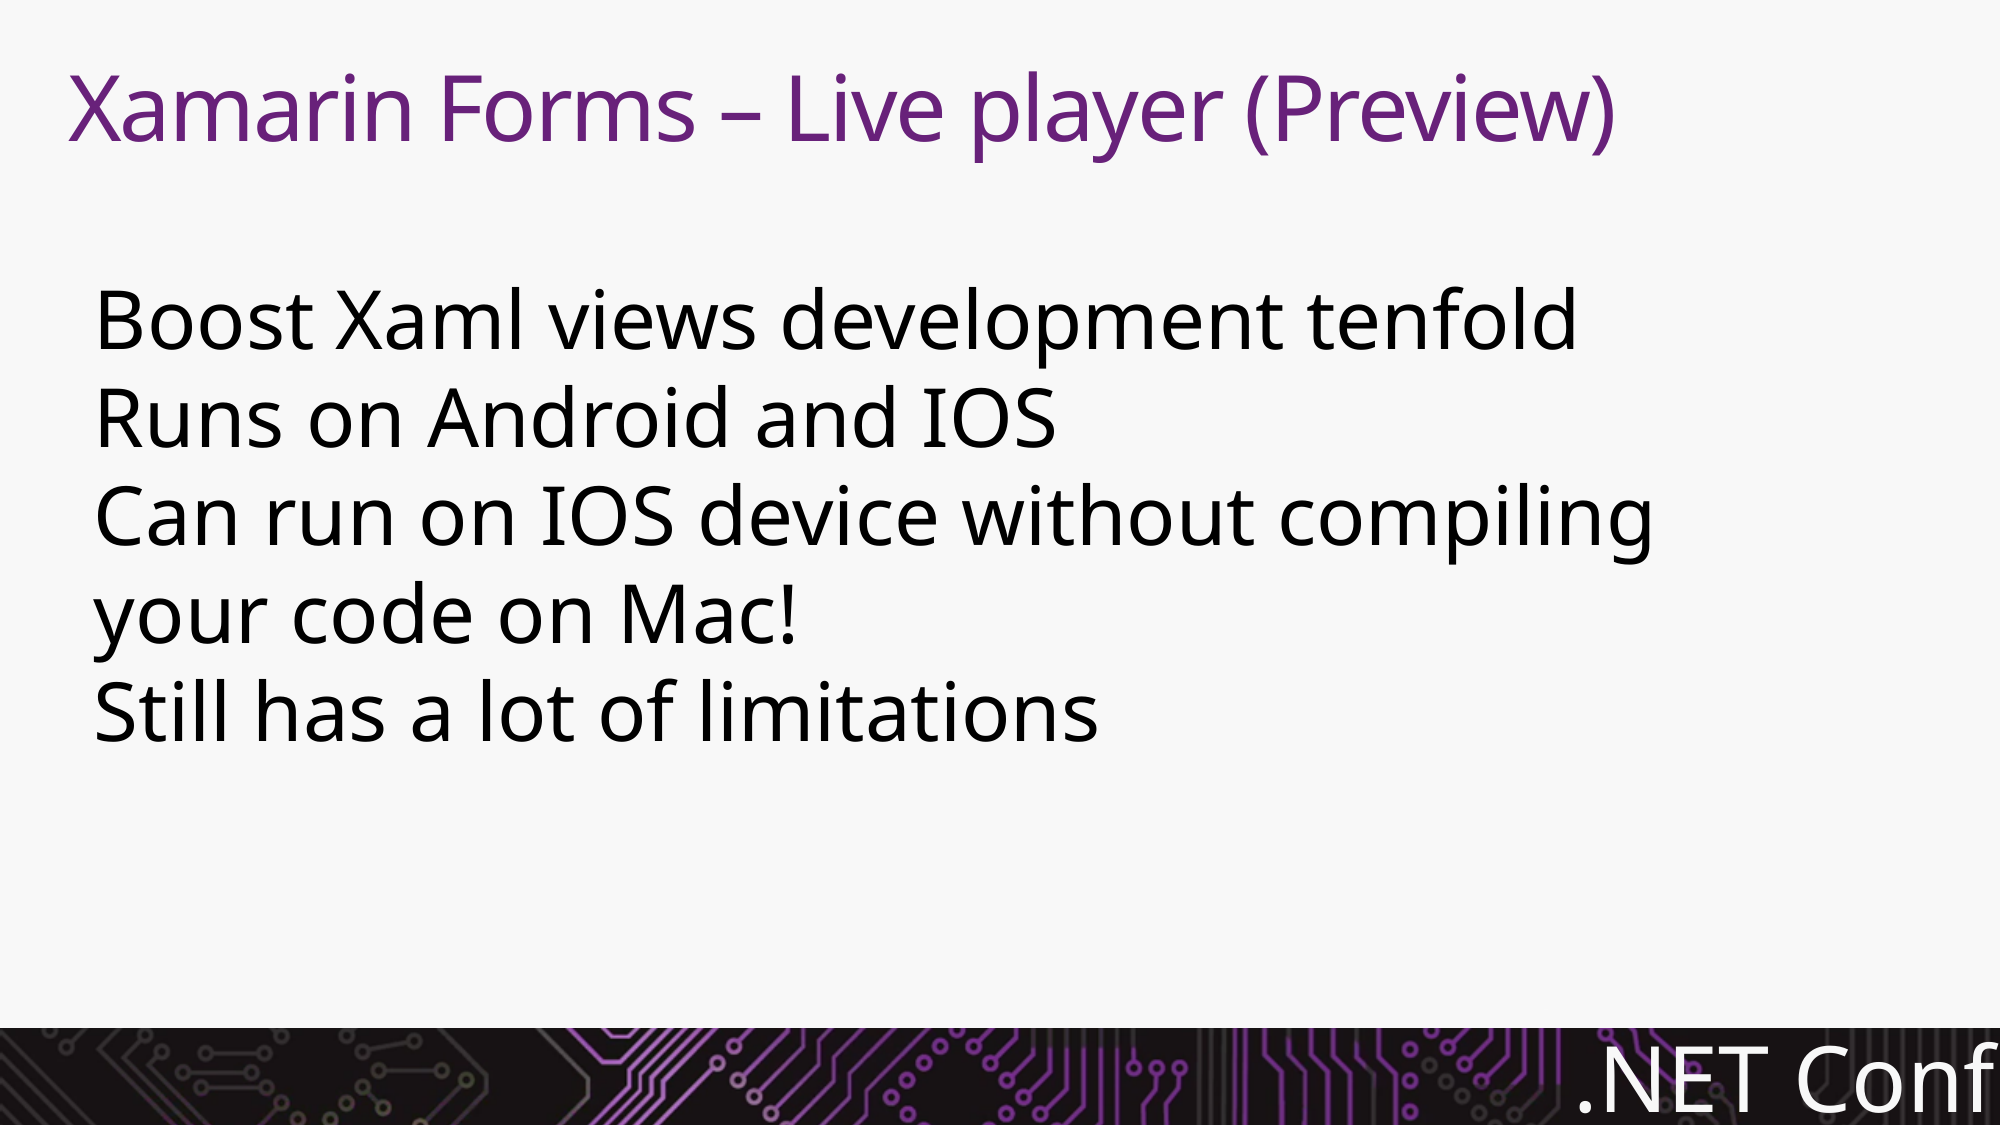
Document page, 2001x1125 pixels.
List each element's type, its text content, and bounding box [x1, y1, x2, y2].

list Boost Xaml views development tenfold Runs on Android and IOS Can run on IOS device without compiling your code on Mac! Still has a lot of limitations [69, 252, 1878, 939]
title Xamarin Forms – Live player (Preview) [44, 47, 1957, 196]
picture [0, 1028, 2000, 1125]
